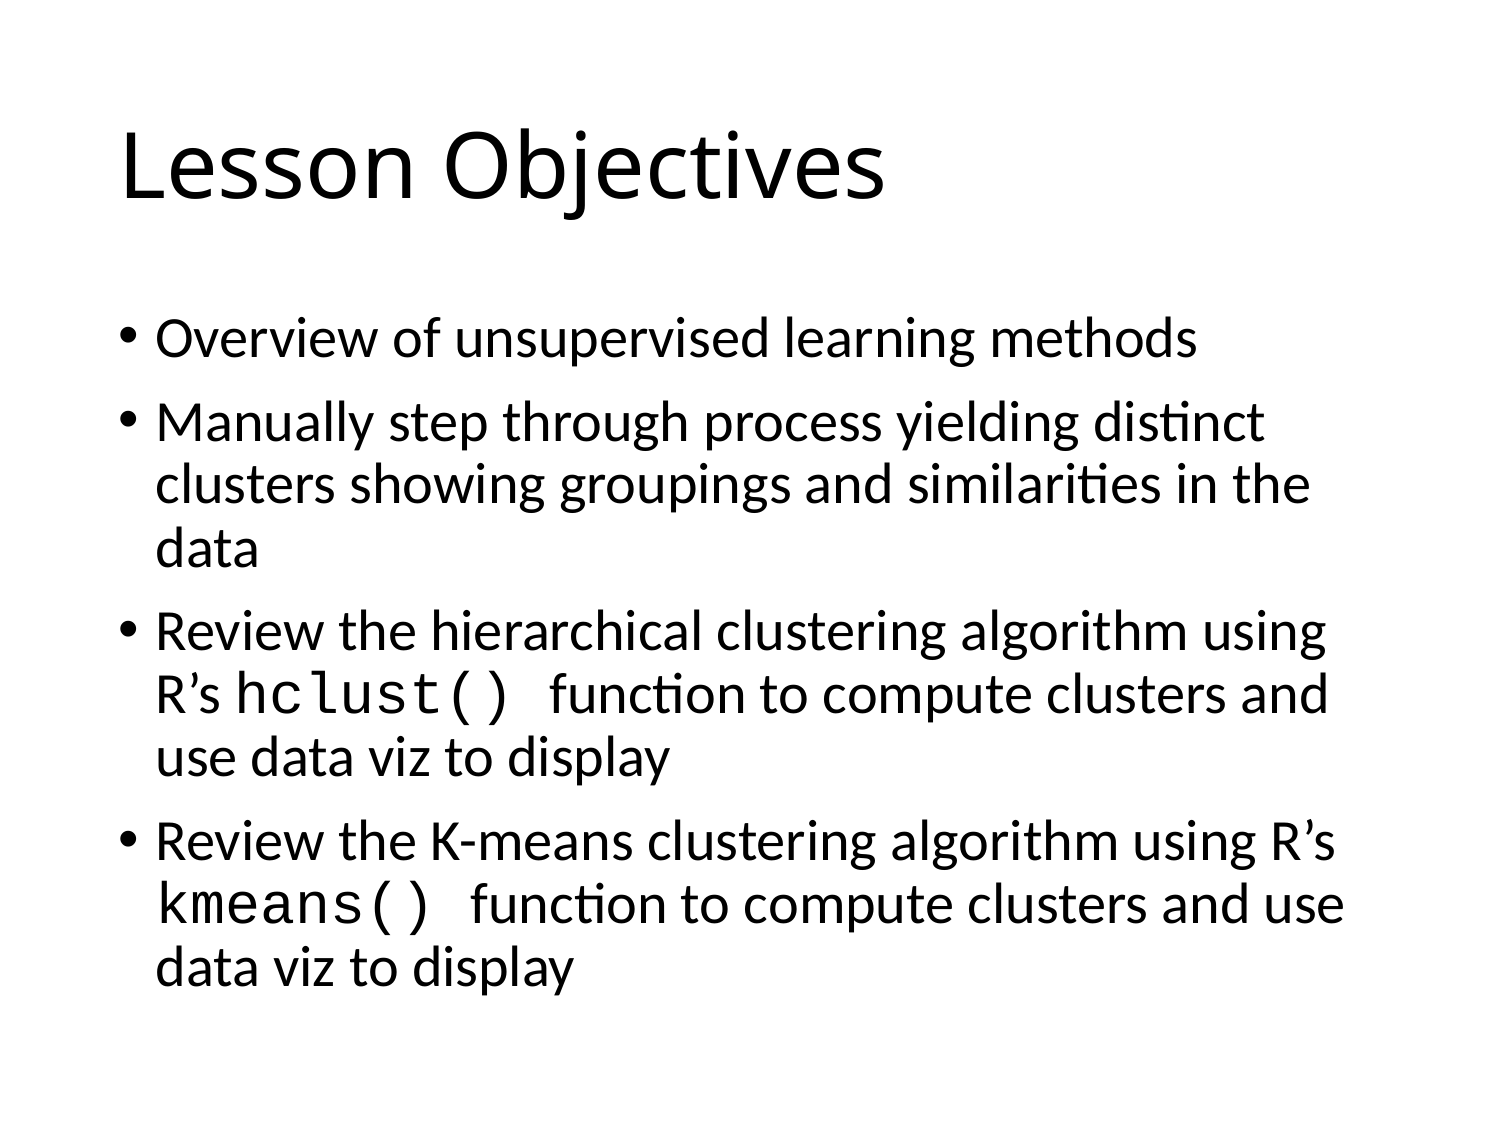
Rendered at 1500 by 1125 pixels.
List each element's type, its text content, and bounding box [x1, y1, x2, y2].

list Overview of unsupervised learning methods Manually step through process yielding distinct clusters showing groupings and similarities in the data Review the hierarchical clustering algorithm using R’s hclust() function to compute clusters and use data viz to display Review the K-means clustering algorithm using R’s kmeans() function to compute clusters and use data viz to display [103, 299, 1397, 1014]
title Lesson Objectives [103, 59, 1397, 278]
